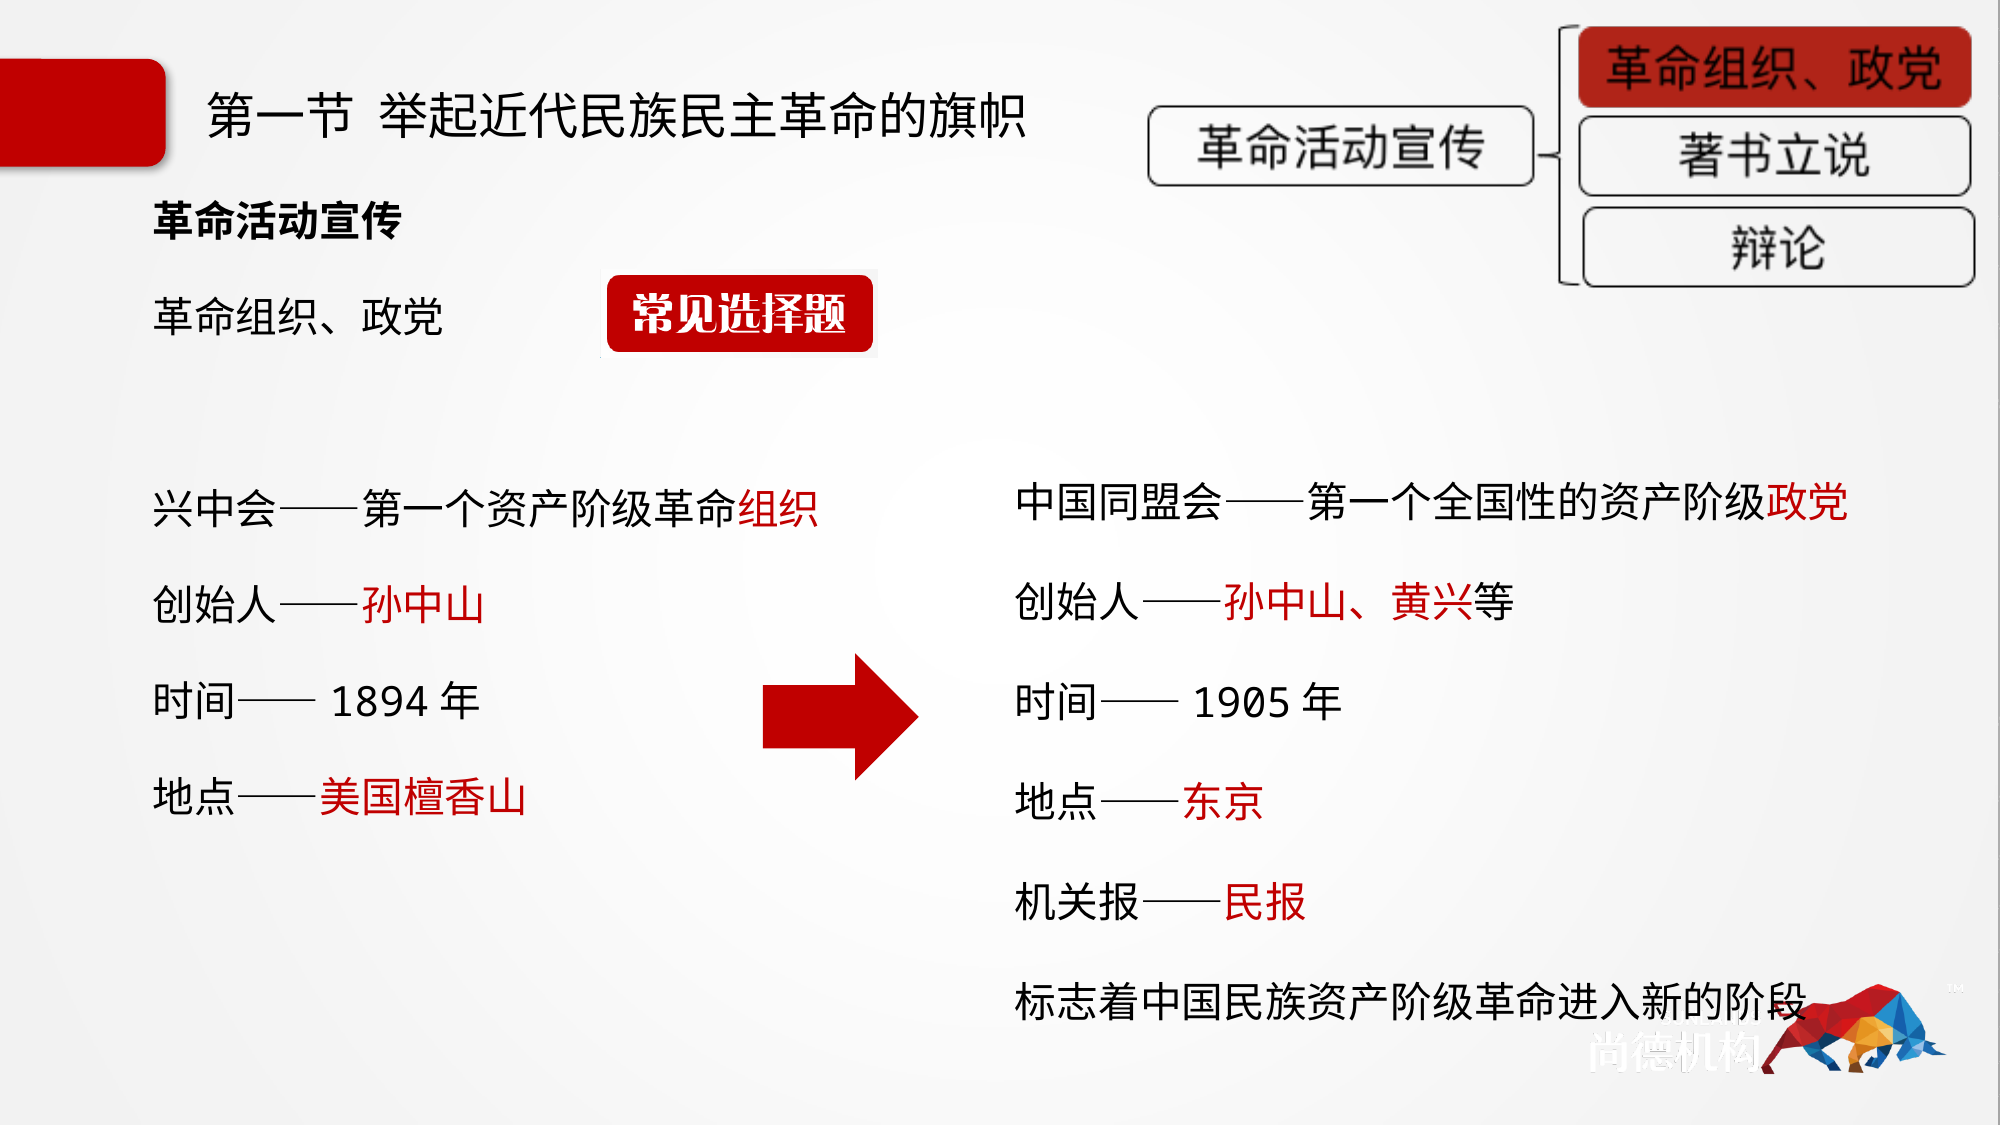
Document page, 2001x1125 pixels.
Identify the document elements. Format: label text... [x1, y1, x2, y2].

text_box 中国同盟会——第一个全国性的资产阶级政党 创始人——孙中山、黄兴等 时间——1905年 地点——东京 机关报——民报 标志着中国民族资产阶级革命进入新的阶段 [999, 468, 1946, 1034]
text_box [762, 653, 919, 781]
title 第一节 举起近代民族民主革命的旗帜 [190, 73, 1146, 162]
picture [0, 0, 2001, 1125]
list 革命活动宣传 革命组织、政党 兴中会——第一个资产阶级革命组织 创始人——孙中山 时间——1894年 地点——美国檀香山 [137, 162, 1863, 1058]
picture [600, 269, 878, 358]
